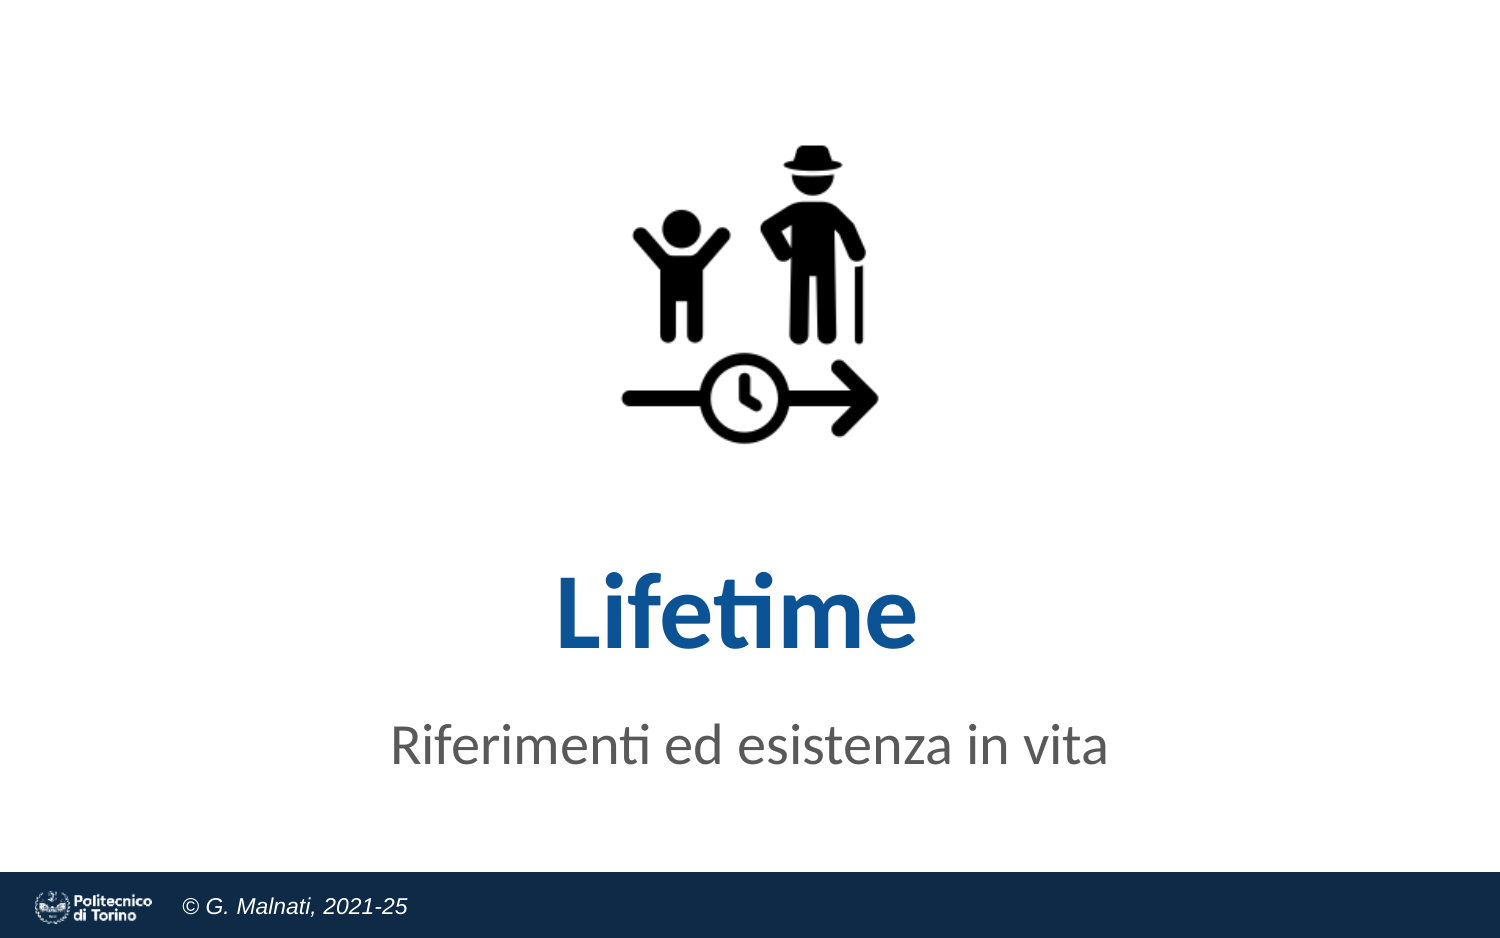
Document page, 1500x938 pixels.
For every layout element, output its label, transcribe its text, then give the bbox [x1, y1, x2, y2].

subtitle Riferimenti ed esistenza in vita [51, 691, 1449, 837]
picture [593, 138, 907, 452]
title Lifetime [51, 310, 1449, 685]
picture [0, 872, 1500, 938]
